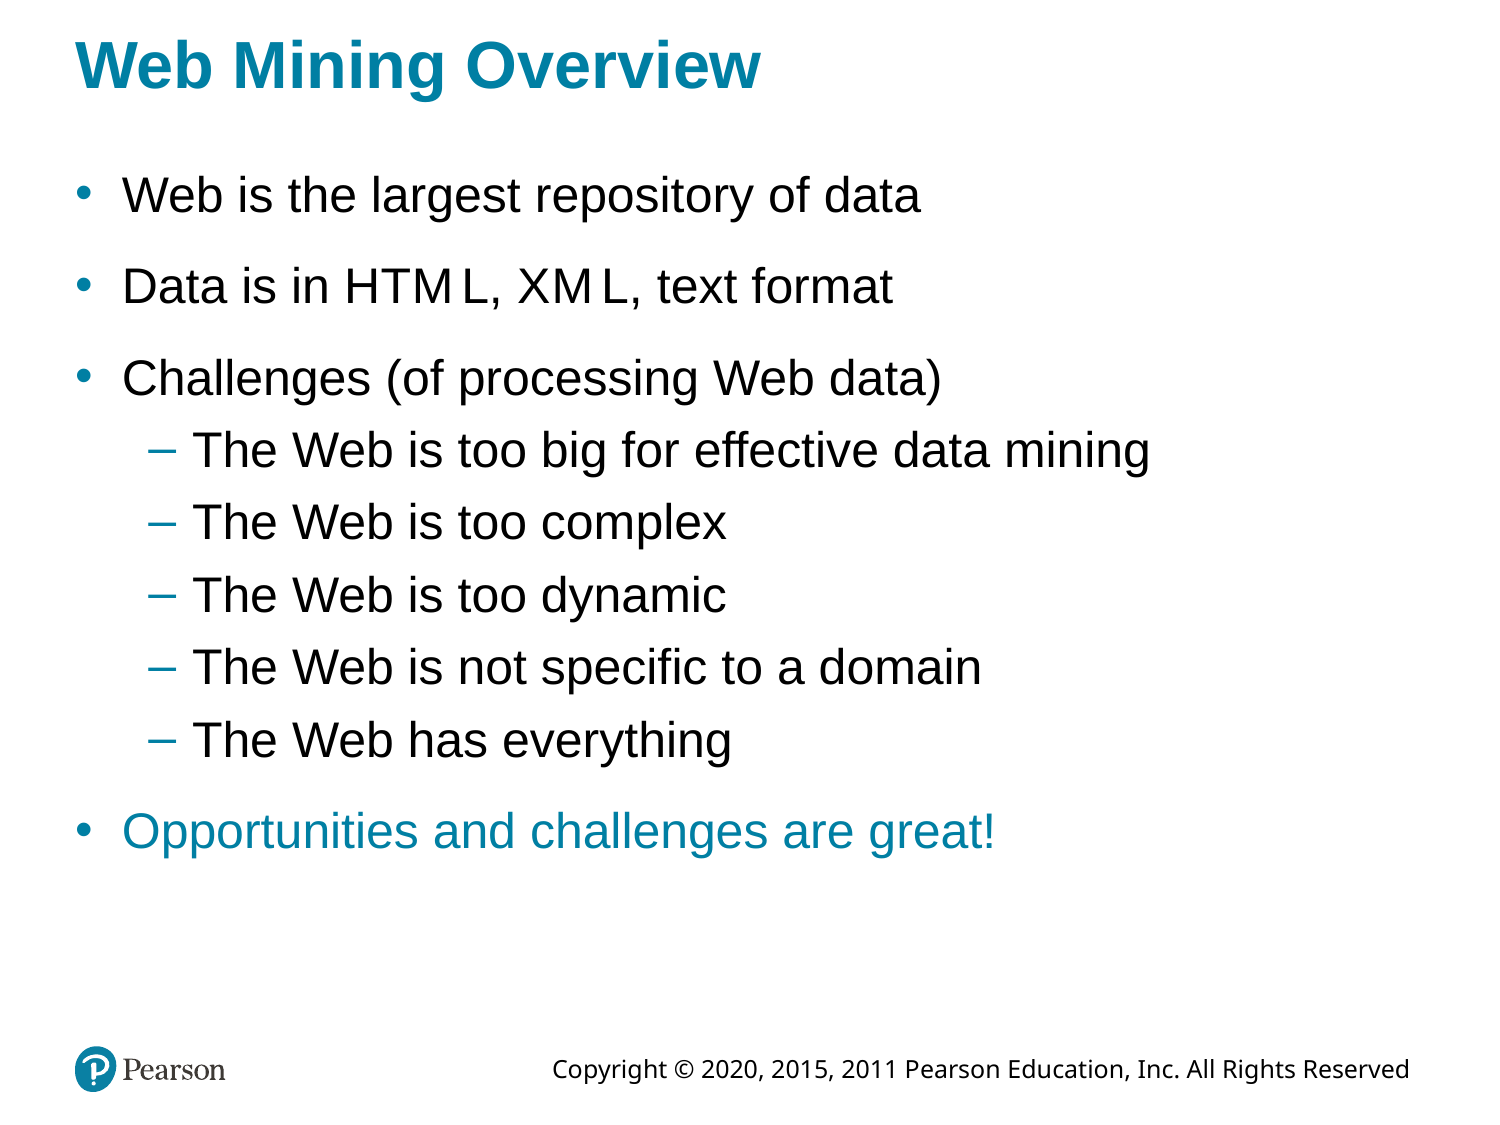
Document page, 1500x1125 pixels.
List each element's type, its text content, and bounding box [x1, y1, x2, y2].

title Web Mining Overview [75, 0, 1413, 102]
list Web is the largest repository of data Data is in H T M L, X M L, text format Challenges (of processing Web data) The Web is too big for effective data mining The Web is too complex The Web is too dynamic The Web is not specific to a domain The Web has everything Opportunities and challenges are great! [75, 162, 1413, 859]
